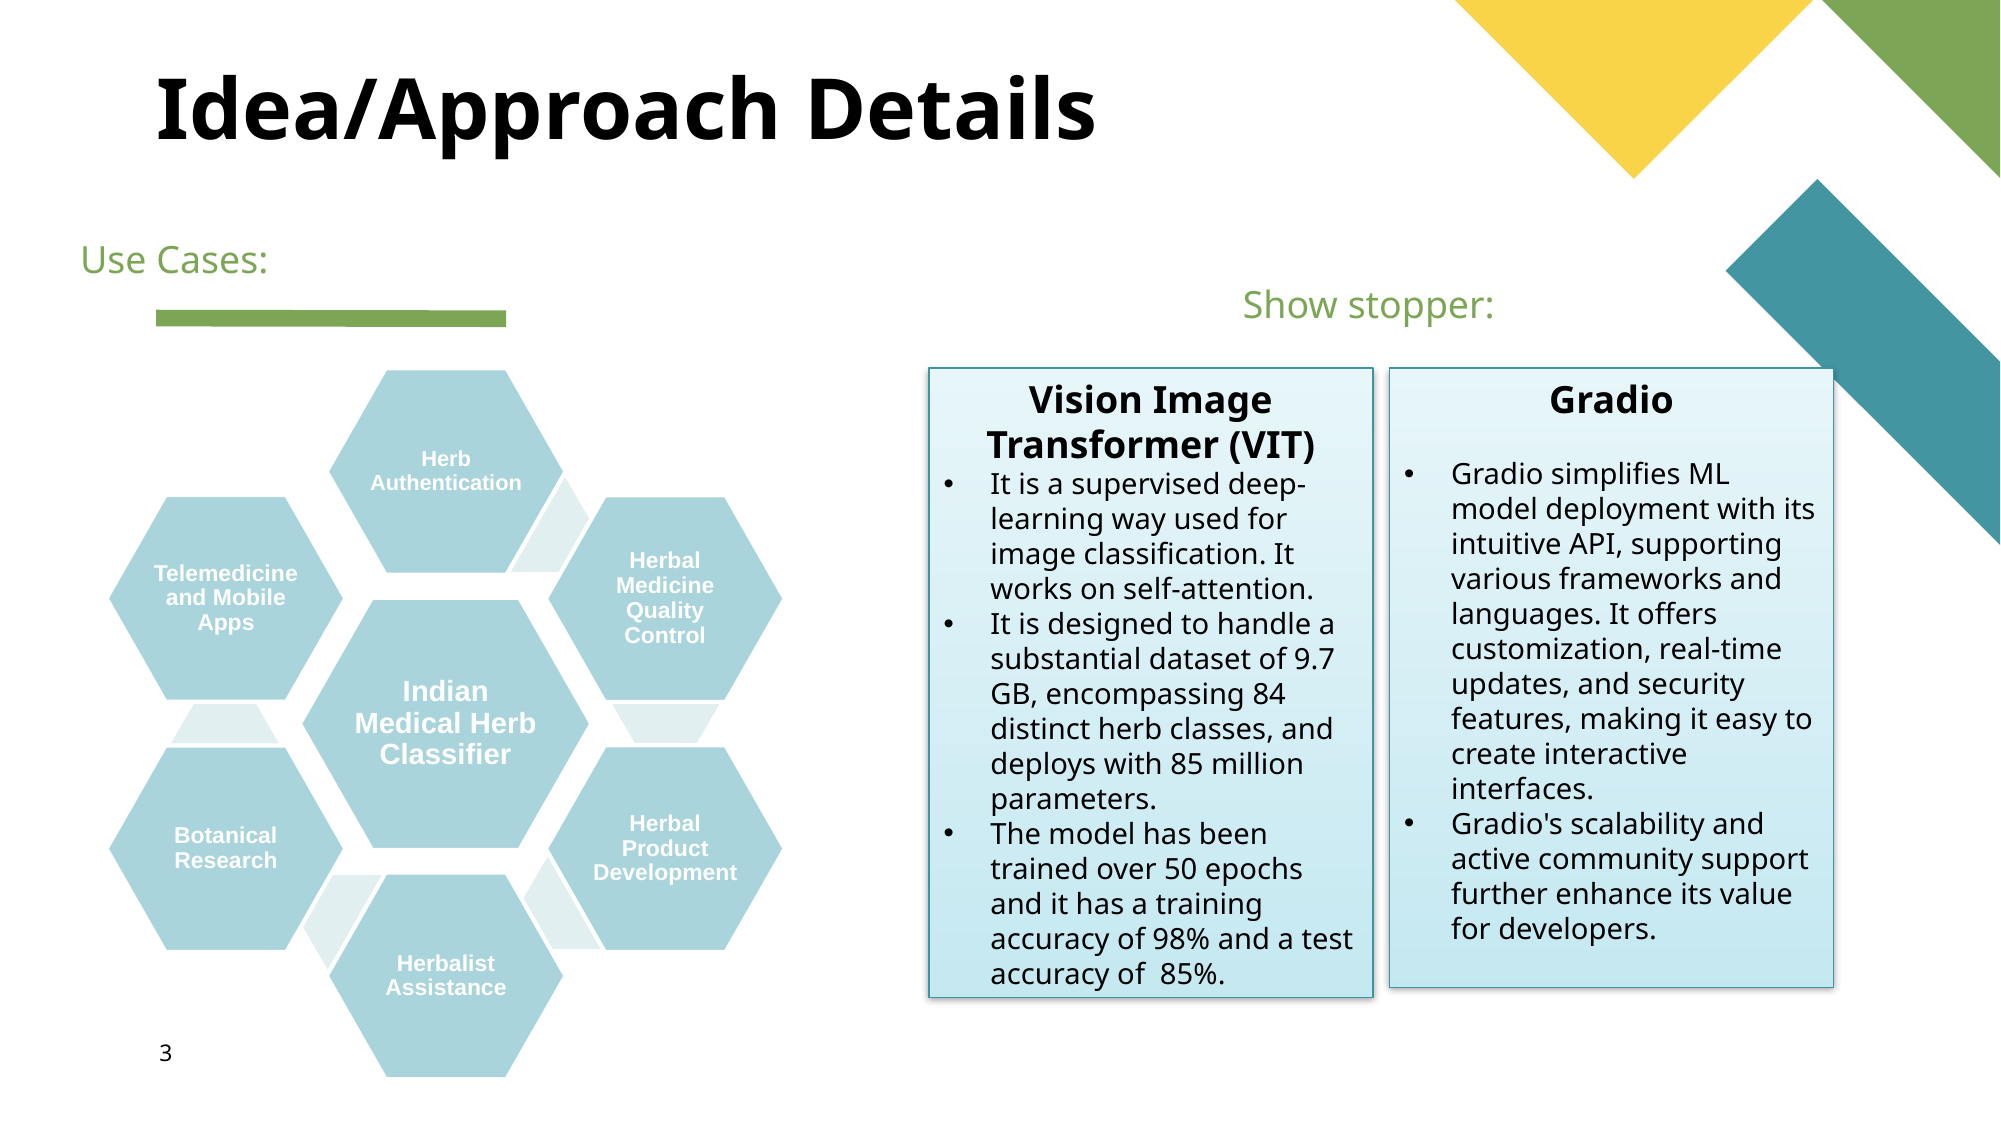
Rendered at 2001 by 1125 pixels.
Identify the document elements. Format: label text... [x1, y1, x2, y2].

title Idea/Approach Details [156, 57, 1105, 158]
text_box Gradio Gradio simplifies ML model deployment with its intuitive API, supporting various frameworks and languages. It offers customization, real-time updates, and security features, making it easy to create interactive interfaces. Gradio's scalability and active community support further enhance its value for developers. [1389, 367, 1834, 988]
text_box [0, 368, 967, 1080]
list Use Cases: [64, 233, 608, 293]
text_box Show stopper: [1227, 278, 2000, 331]
text_box Vision Image Transformer (VIT) It is a supervised deep-learning way used for image classification. It works on self-attention. It is designed to handle a substantial dataset of 9.7 GB, encompassing 84 distinct herb classes, and deploys with 85 million parameters. The model has been trained over 50 epochs and it has a training accuracy of 98% and a test accuracy of 85%. [966, 367, 1374, 998]
